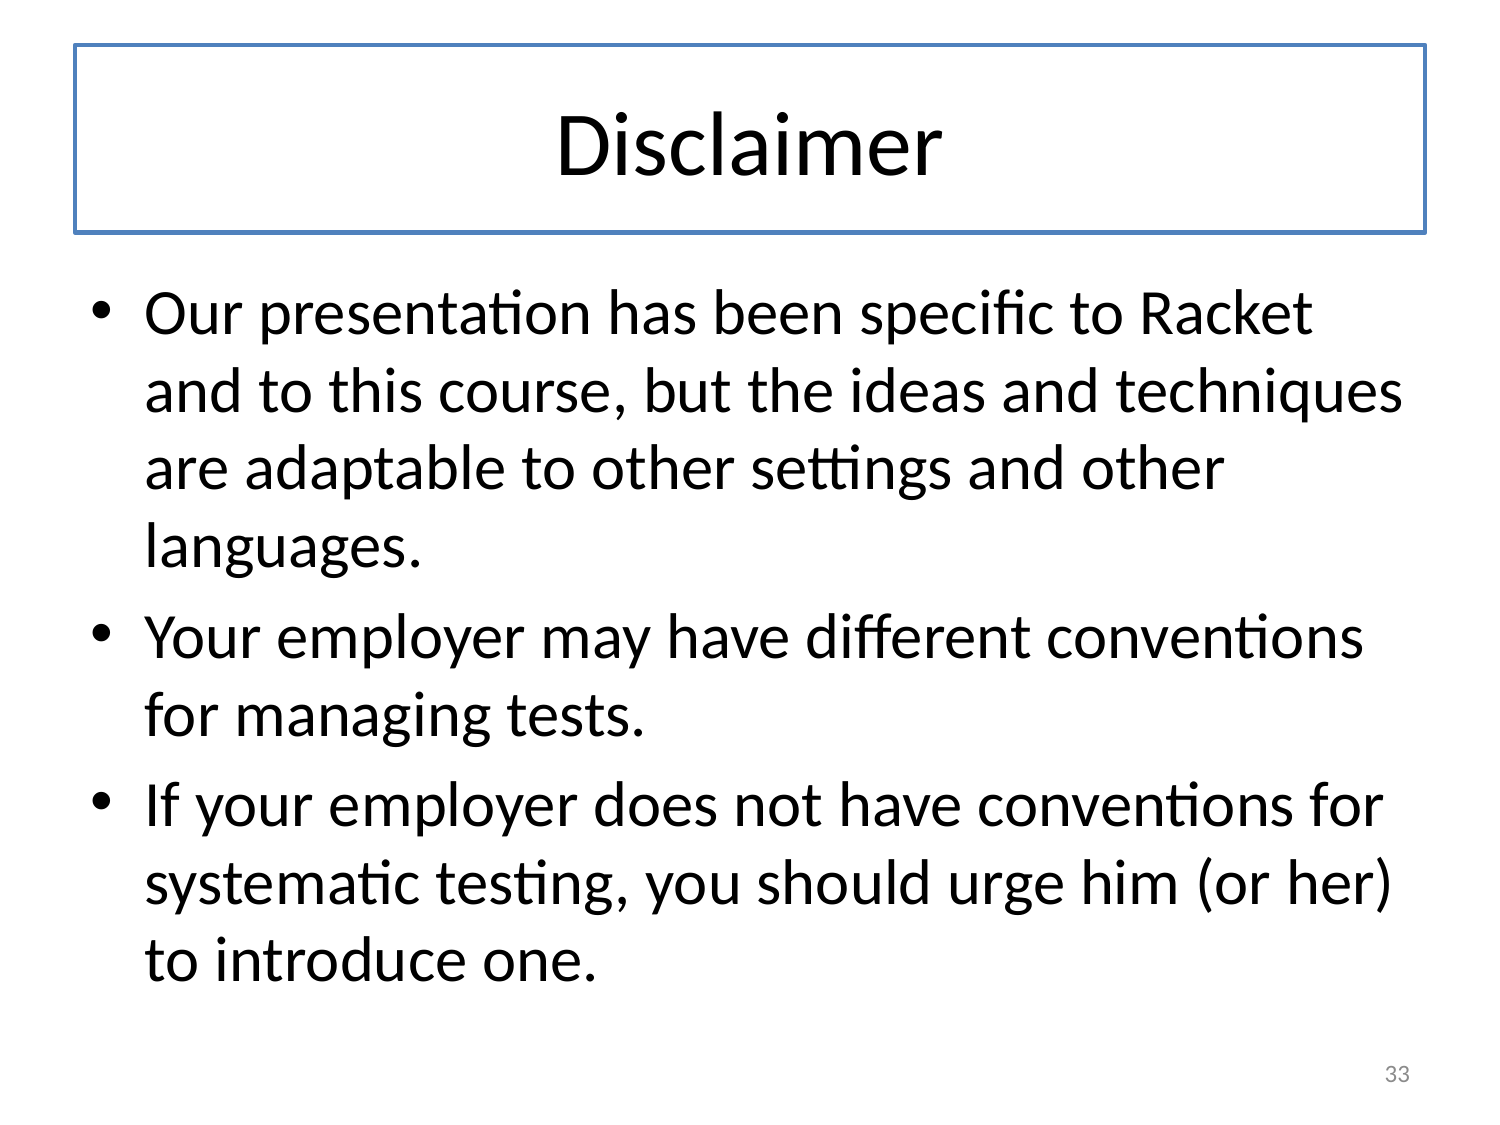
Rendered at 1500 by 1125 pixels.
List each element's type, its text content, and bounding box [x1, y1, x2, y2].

title Disclaimer [73, 43, 1427, 235]
slide_number 33 [1074, 1042, 1425, 1103]
list Our presentation has been specific to Racket and to this course, but the ideas and techniques are adaptable to other settings and other languages. Your employer may have different conventions for managing tests. If your employer does not have conventions for systematic testing, you should urge him (or her) to introduce one. [75, 262, 1425, 1005]
